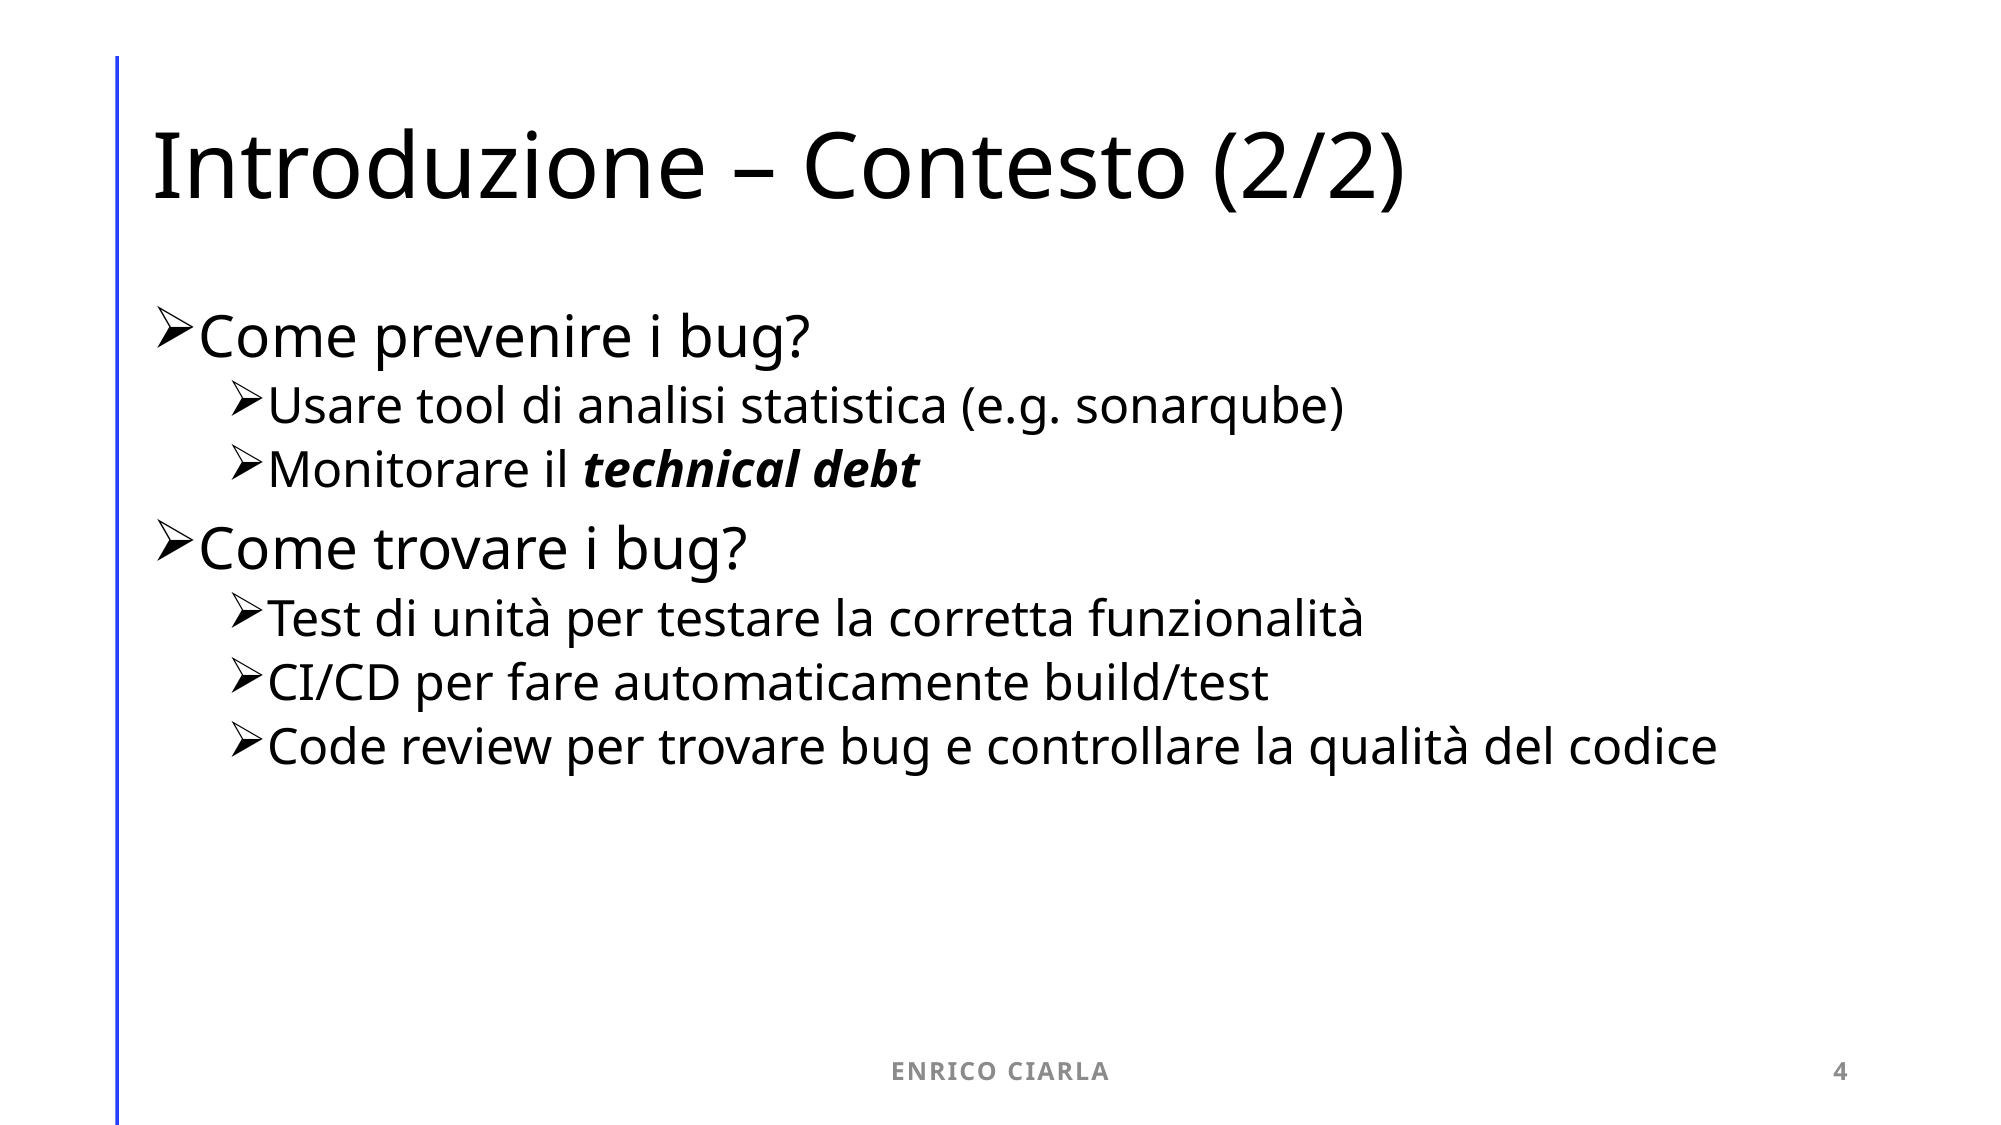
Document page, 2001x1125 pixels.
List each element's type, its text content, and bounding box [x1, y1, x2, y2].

slide_number 4 [1412, 1042, 1863, 1103]
title Introduzione – Contesto (2/2) [137, 59, 1863, 278]
footer Enrico Ciarla [662, 1042, 1338, 1103]
list Come prevenire i bug? Usare tool di analisi statistica (e.g. sonarqube) Monitorare il technical debt Come trovare i bug? Test di unità per testare la corretta funzionalità CI/CD per fare automaticamente build/test Code review per trovare bug e controllare la qualità del codice [137, 299, 1863, 1014]
